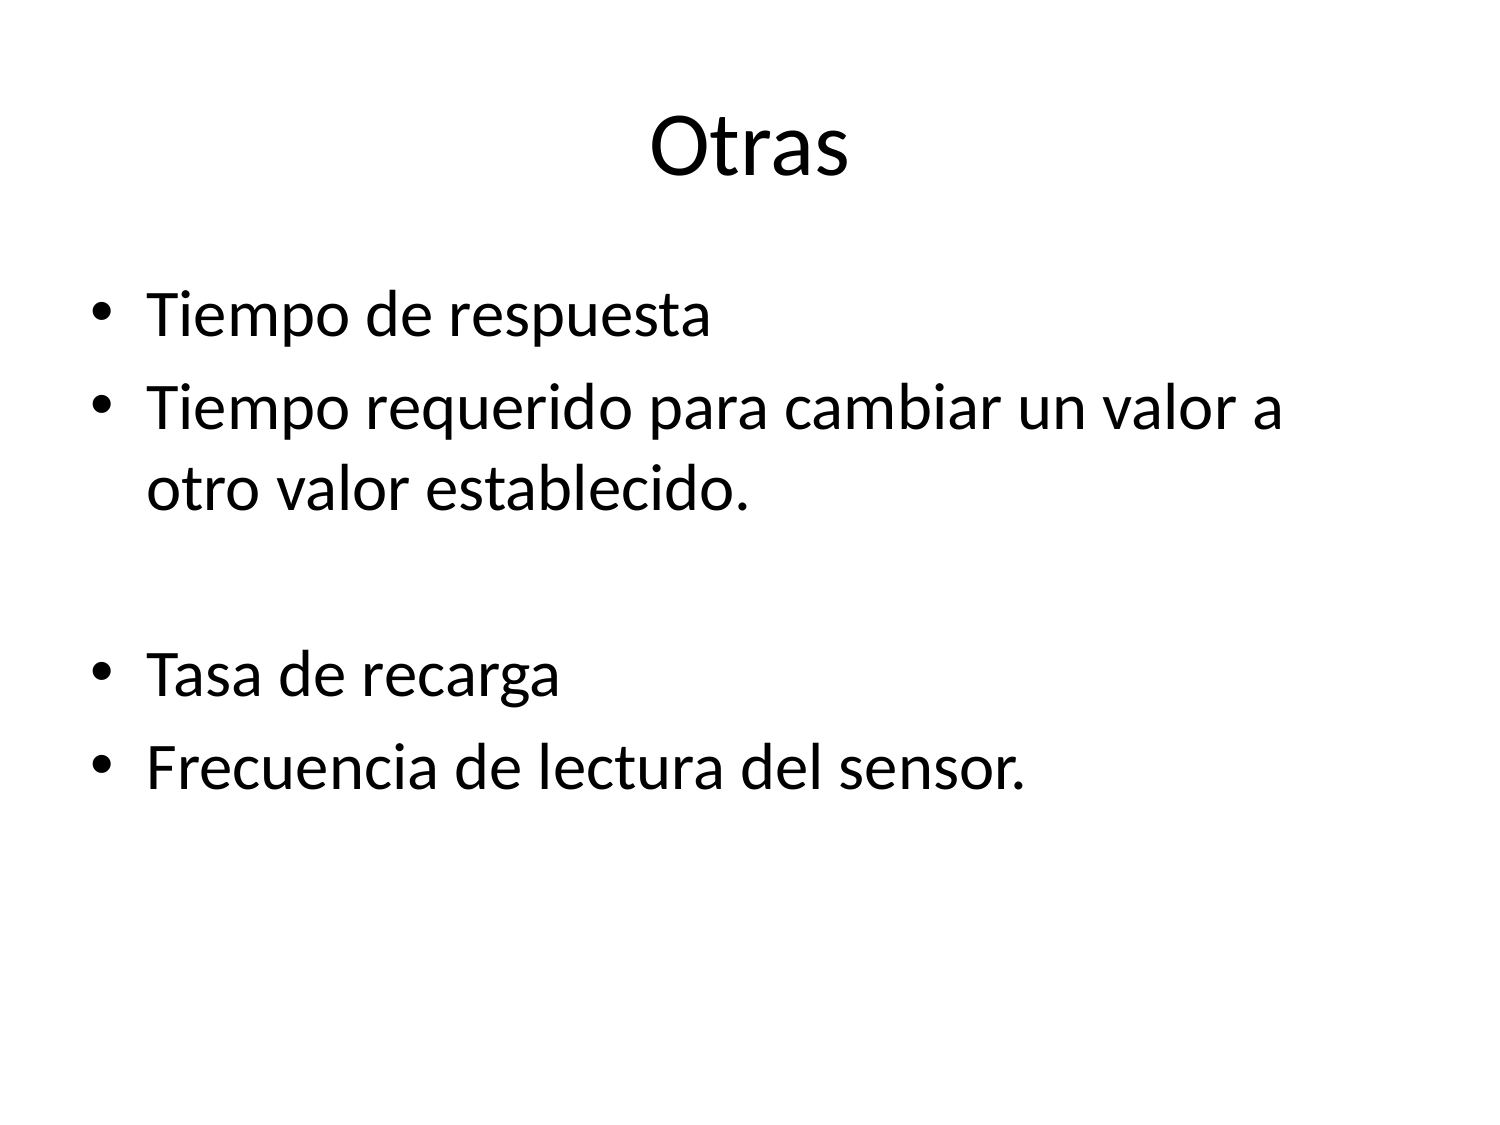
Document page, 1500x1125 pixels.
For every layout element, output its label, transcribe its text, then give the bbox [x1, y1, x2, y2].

title Otras [75, 45, 1425, 233]
list Tiempo de respuesta Tiempo requerido para cambiar un valor a otro valor establecido. Tasa de recarga Frecuencia de lectura del sensor. [75, 262, 1425, 1005]
